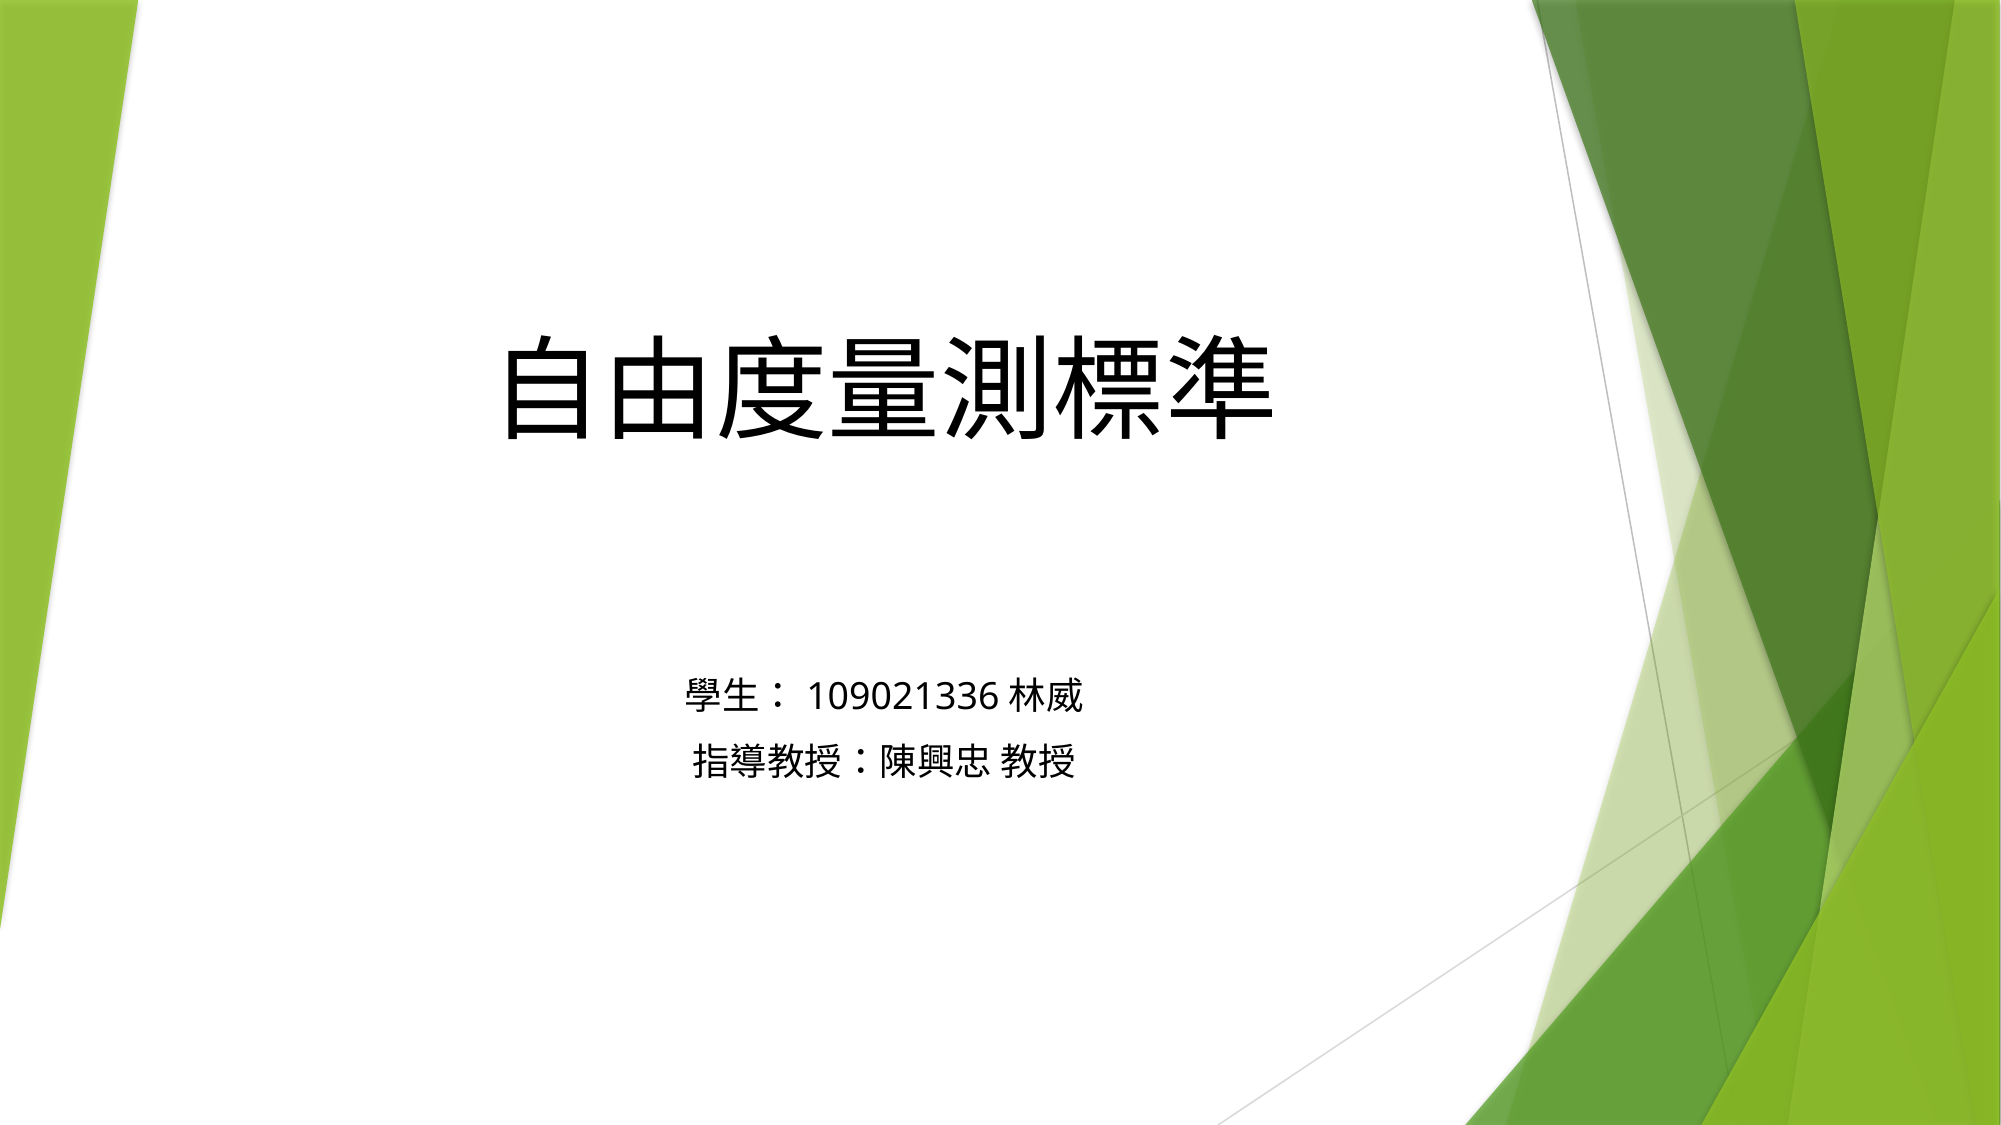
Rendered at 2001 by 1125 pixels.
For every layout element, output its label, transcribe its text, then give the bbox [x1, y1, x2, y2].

subtitle 學生：109021336林威 指導教授：陳興忠 教授 [247, 664, 1522, 845]
title 自由度量測標準 [247, 299, 1522, 461]
